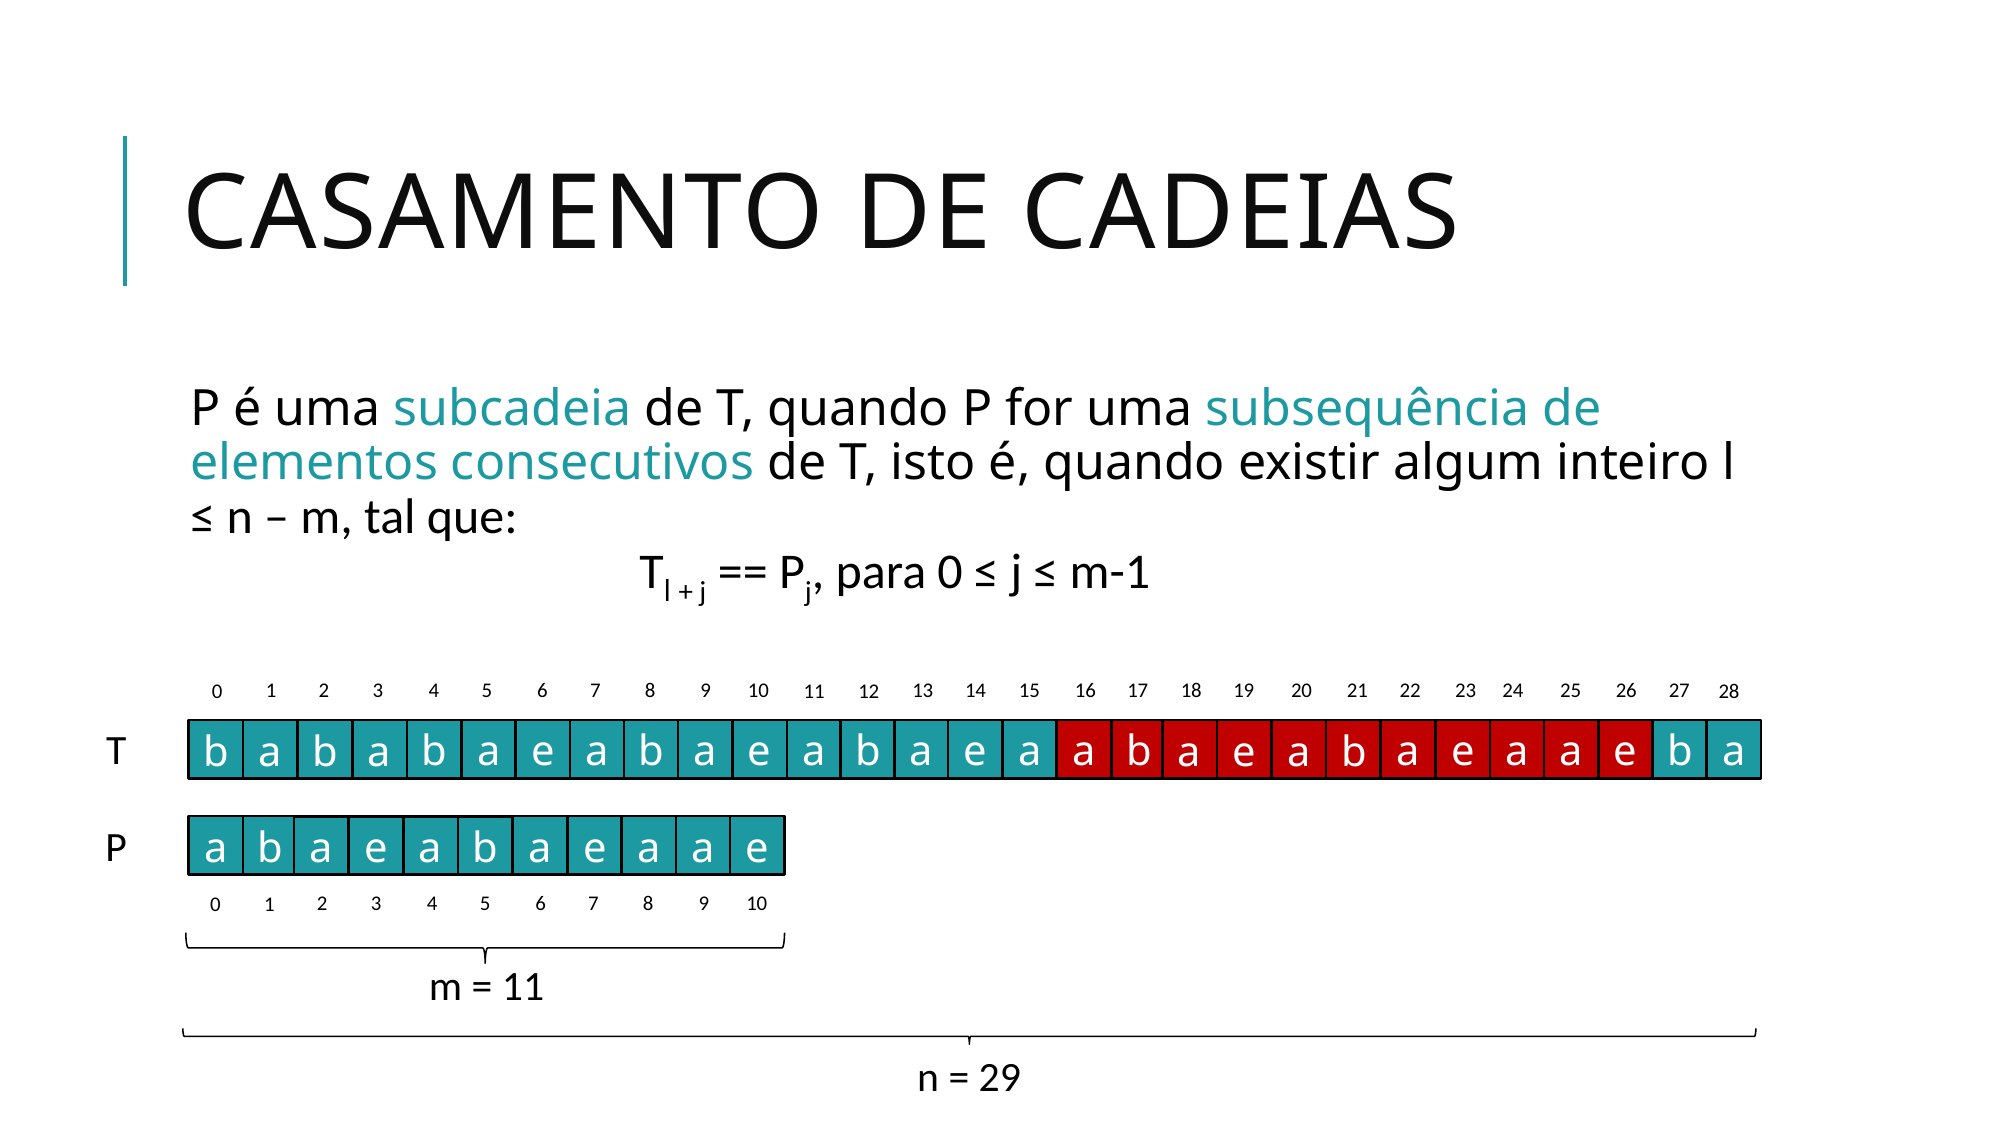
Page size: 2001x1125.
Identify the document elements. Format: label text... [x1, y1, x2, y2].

text_box Tl + j == Pj, para 0 ≤ j ≤ m-1 [624, 531, 1166, 615]
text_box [89, 668, 1762, 1108]
title Casamento de Cadeias [168, 96, 1763, 342]
list P é uma subcadeia de T, quando P for uma subsequência de elementos consecutivos de T, isto é, quando existir algum inteiro l ≤ n – m, tal que: [168, 375, 1763, 664]
